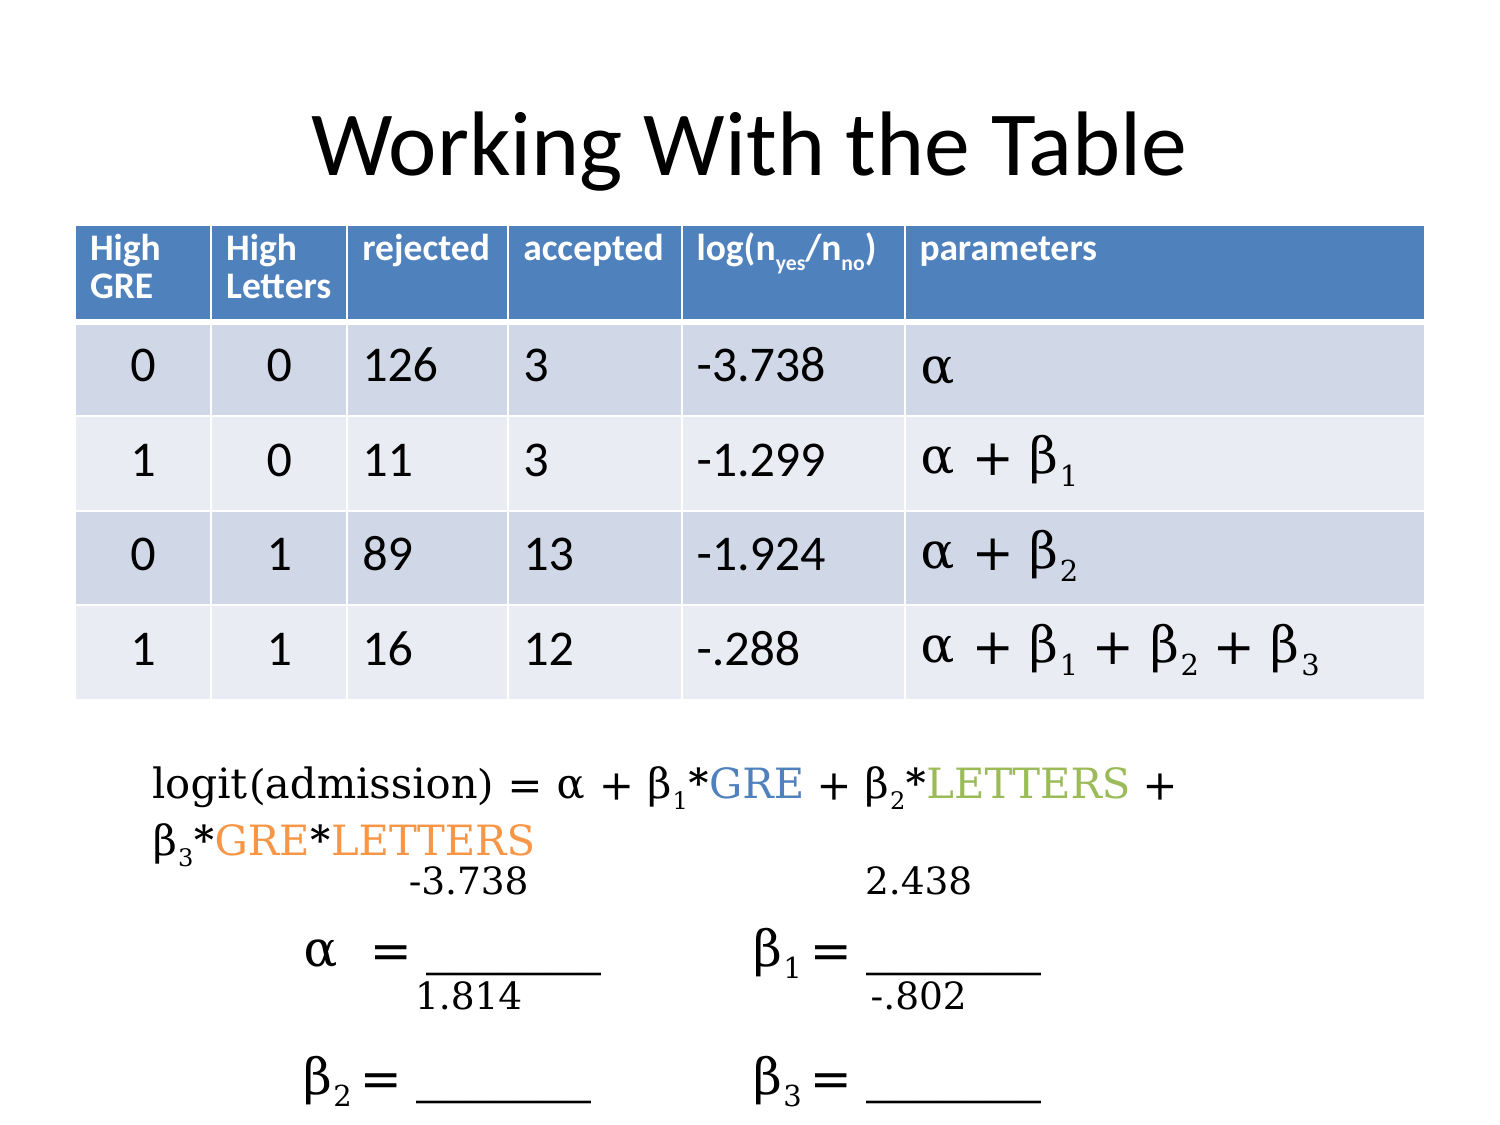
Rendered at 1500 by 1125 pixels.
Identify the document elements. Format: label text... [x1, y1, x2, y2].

text_box -3.738 [324, 849, 613, 910]
text_box -.802 [774, 964, 1063, 1025]
table_cell 0 [212, 417, 346, 510]
table_cell 13 [509, 512, 681, 604]
table_cell 1 [212, 512, 346, 604]
table_cell -1.299 [683, 417, 904, 510]
table_cell 3 [509, 417, 681, 510]
table_cell 1 [212, 606, 346, 699]
table_header accepted [509, 226, 681, 319]
table_cell 0 [76, 512, 210, 604]
table_cell 16 [348, 606, 507, 699]
text_box 2.438 [774, 849, 1063, 910]
table_cell 1 [76, 417, 210, 510]
table_cell -1.924 [683, 512, 904, 604]
table_cell α [906, 325, 1424, 415]
table_header parameters [906, 226, 1424, 319]
table_header High Letters [212, 226, 346, 319]
table_cell 1 [76, 606, 210, 699]
text_box 1.814 [324, 964, 613, 1025]
table_cell 0 [76, 325, 210, 415]
table_cell α + β2 [906, 512, 1424, 604]
table_cell 11 [348, 417, 507, 510]
table_cell -3.738 [683, 325, 904, 415]
table_cell 126 [348, 325, 507, 415]
table_cell 0 [212, 325, 346, 415]
table_cell 3 [509, 325, 681, 415]
table_cell 89 [348, 512, 507, 604]
table_header High GRE [76, 226, 210, 319]
table_cell 12 [509, 606, 681, 699]
title Working With the Table [75, 45, 1425, 224]
text_box logit(admission) = α + β1*GRE + β2*Letters + β3*GRE*Letters α = _______ β1 = _______ β2 = _______ β3 = _______ [137, 749, 1338, 1120]
table_cell -.288 [683, 606, 904, 699]
table_header rejected [348, 226, 507, 319]
table_header log(nyes/nno) [683, 226, 904, 319]
table_cell α + β1 + β2 + β3 [906, 606, 1424, 699]
table_cell α + β1 [906, 417, 1424, 510]
